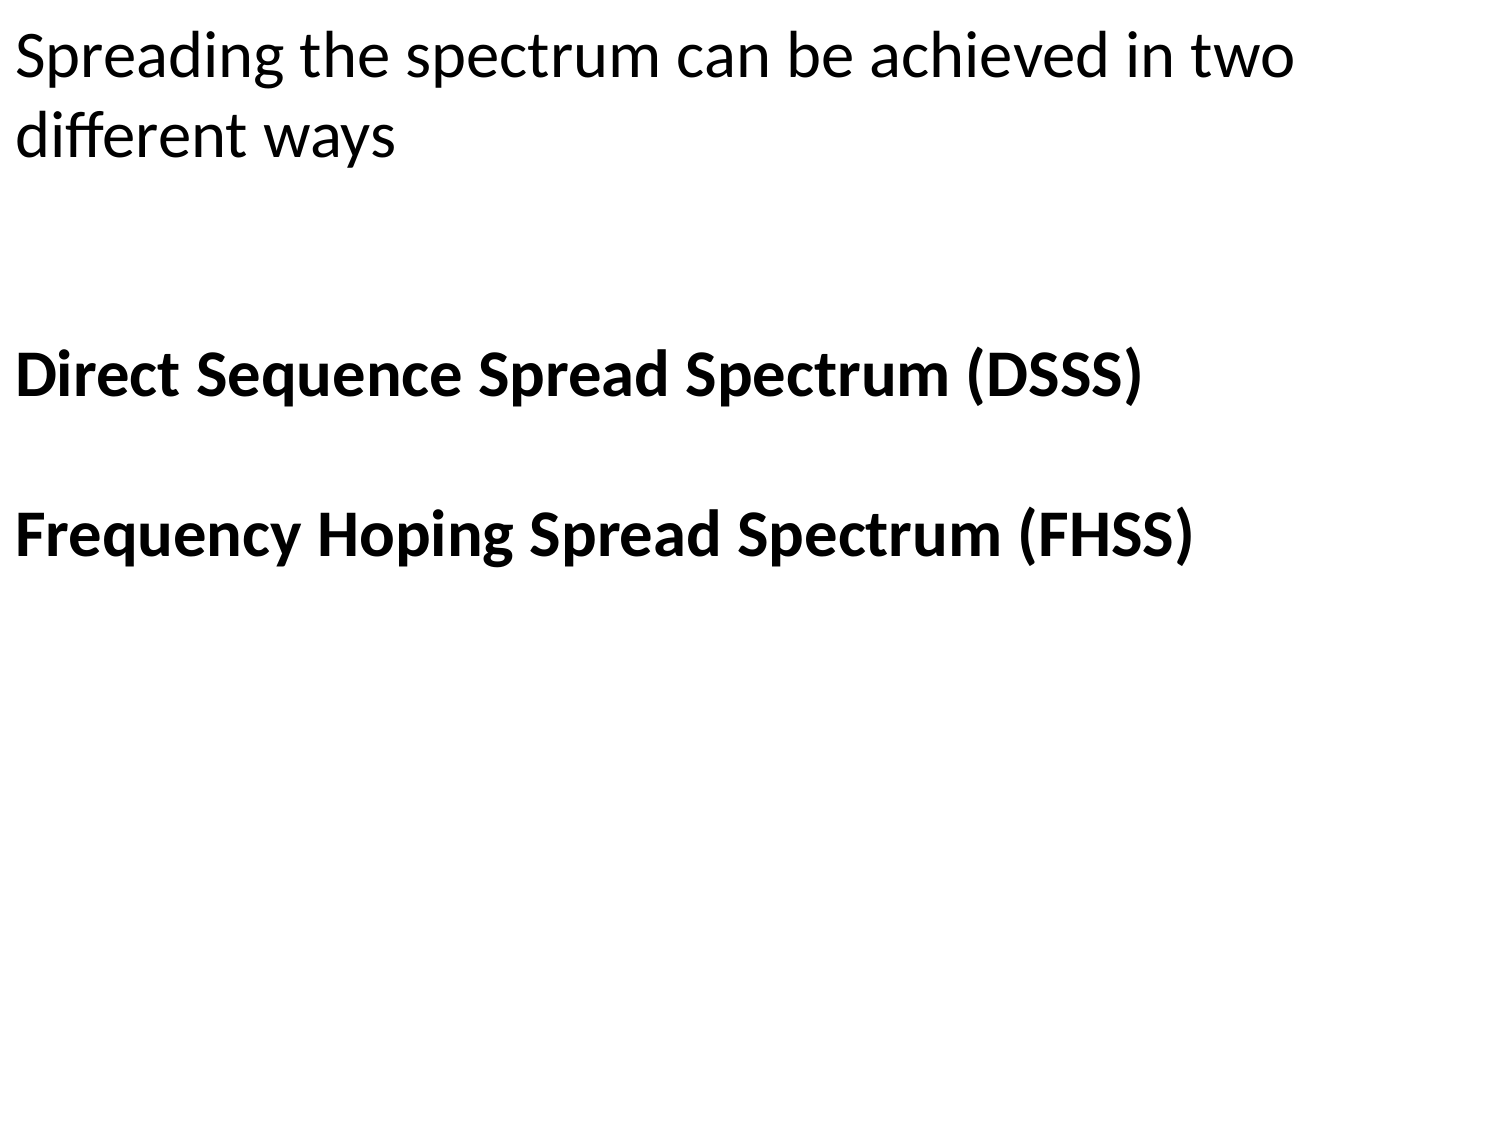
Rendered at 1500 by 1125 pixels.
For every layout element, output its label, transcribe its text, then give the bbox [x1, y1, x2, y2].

text_box Spreading the spectrum can be achieved in two different ways Direct Sequence Spread Spectrum (DSSS) Frequency Hoping Spread Spectrum (FHSS) [0, 2, 1450, 578]
